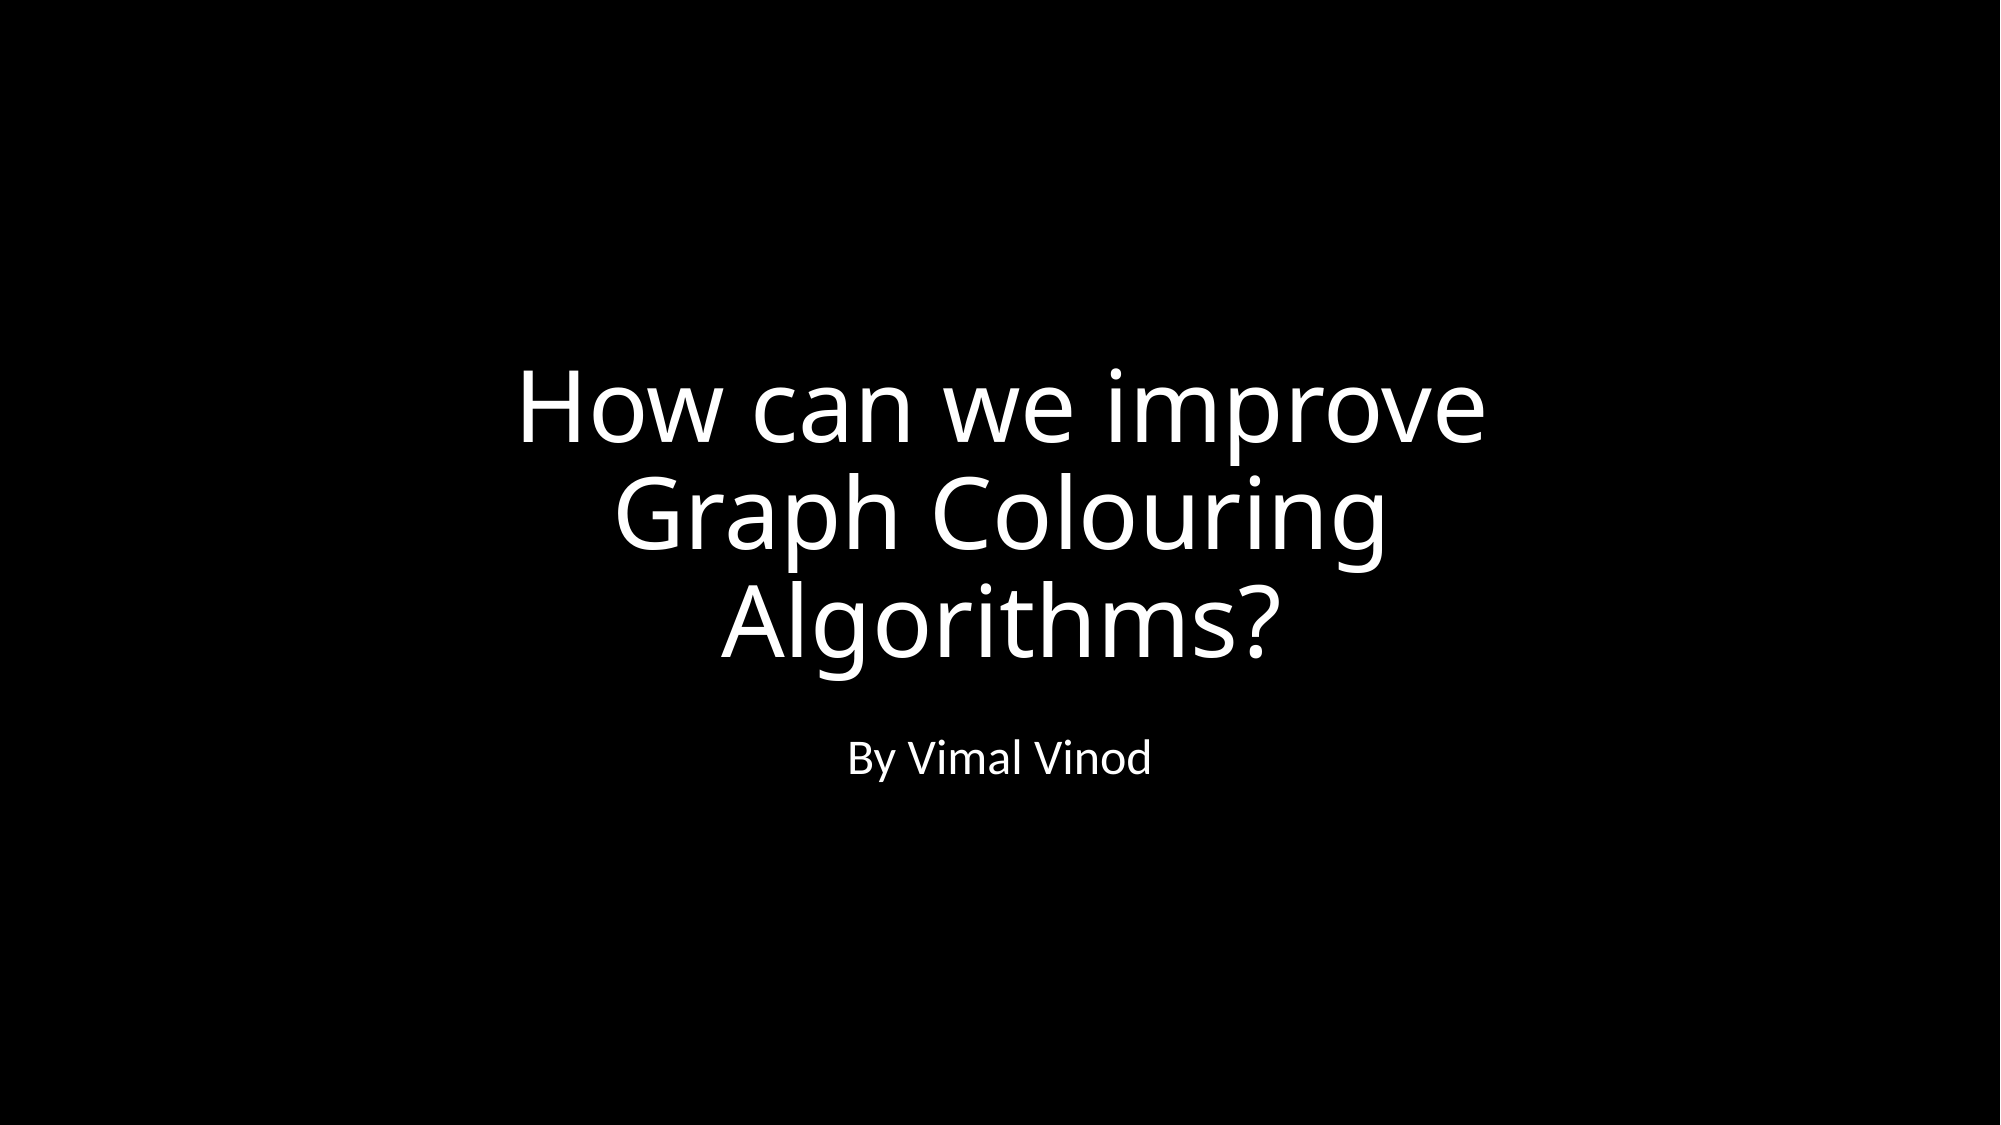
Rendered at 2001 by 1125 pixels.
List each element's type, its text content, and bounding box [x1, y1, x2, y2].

title How can we improve Graph Colouring Algorithms? [390, 220, 1613, 687]
subtitle By Vimal Vinod [473, 724, 1527, 959]
